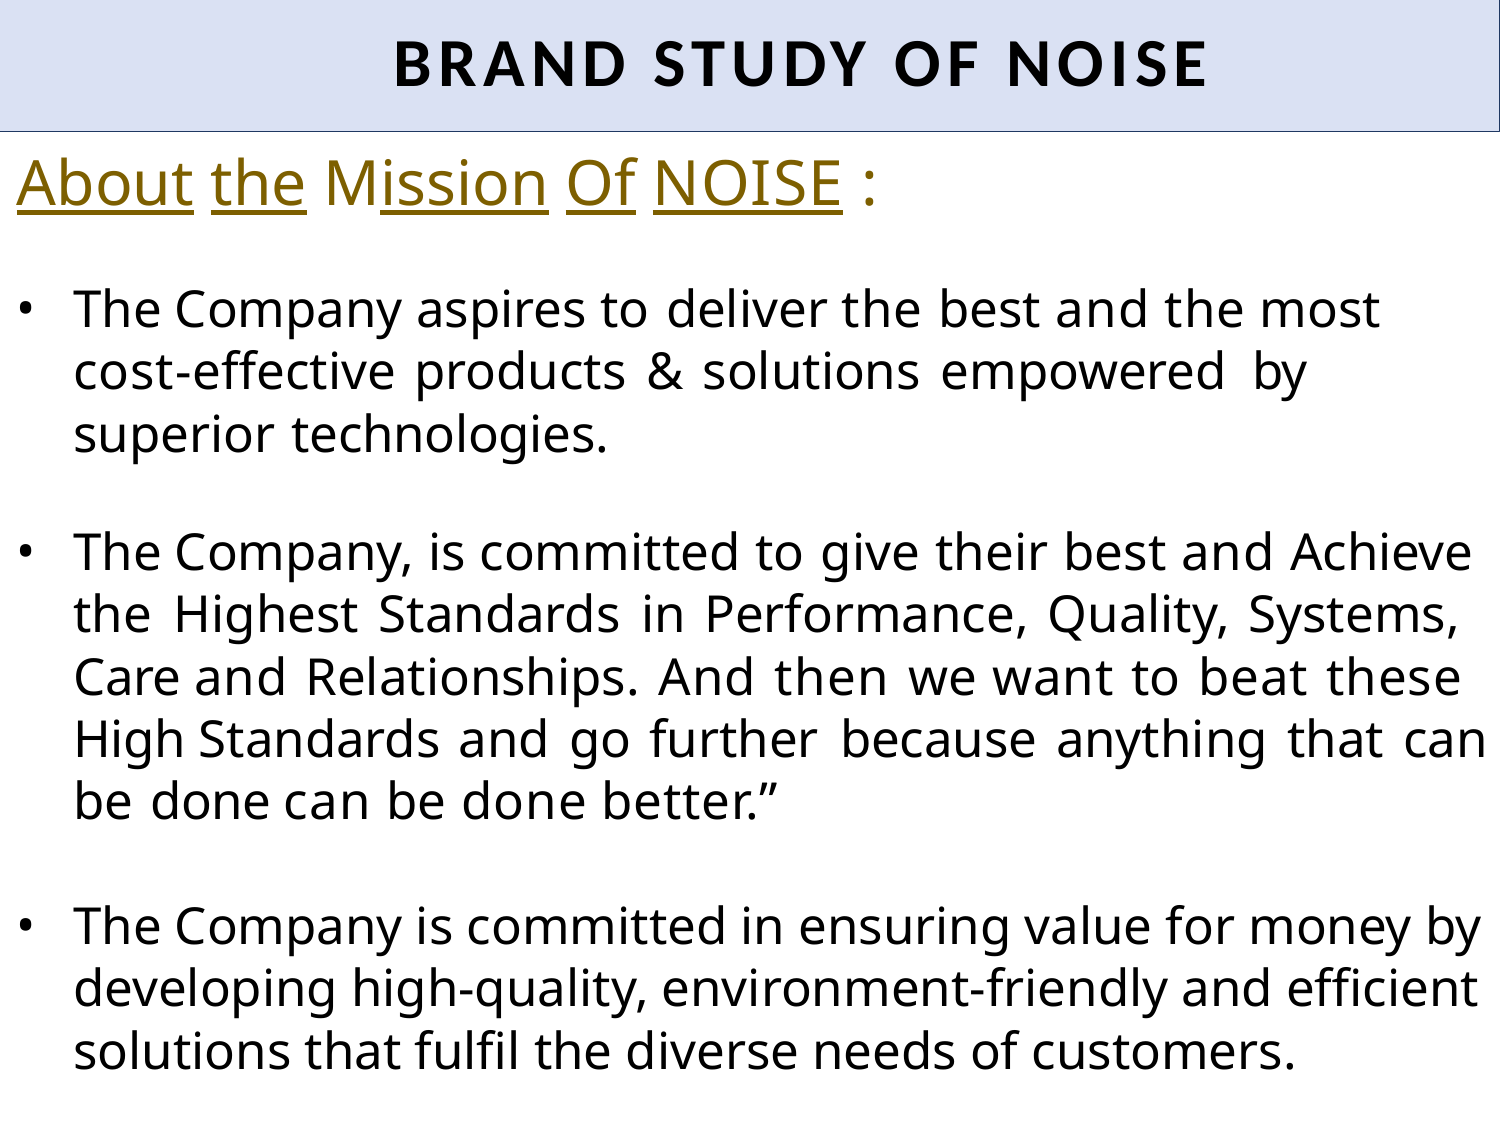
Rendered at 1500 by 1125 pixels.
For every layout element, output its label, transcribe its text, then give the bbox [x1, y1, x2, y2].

title BRAND STUDY OF NOISE [14, 5, 1396, 140]
text_box About the Mission Of NOISE : The Company aspires to deliver the best and the most cost-effective products & solutions empowered by superior technologies. The Company, is committed to give their best and Achieve the Highest Standards in Performance, Quality, Systems, Care and Relationships. And then we want to beat these High Standards and go further because anything that can be done can be done better.” The Company is committed in ensuring value for money by developing high-quality, environment-friendly and efficient solutions that fulfil the diverse needs of customers. [14, 140, 1500, 1125]
